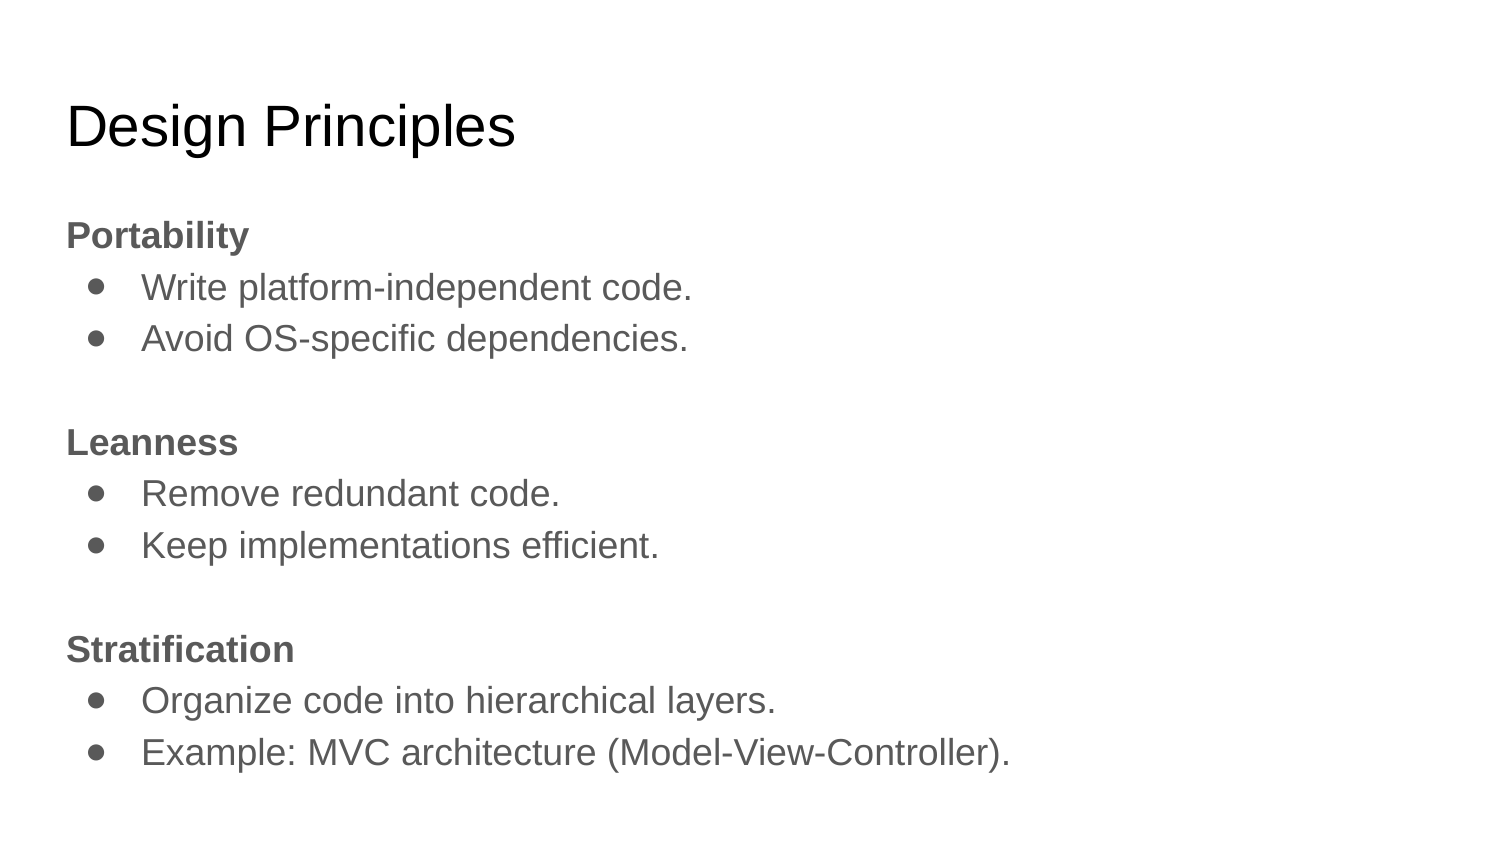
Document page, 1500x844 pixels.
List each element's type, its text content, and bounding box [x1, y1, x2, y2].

title Design Principles [51, 72, 1449, 167]
list Portability Write platform-independent code. Avoid OS-specific dependencies. Leanness Remove redundant code. Keep implementations efficient. Stratification Organize code into hierarchical layers. Example: MVC architecture (Model-View-Controller). [51, 189, 1449, 844]
